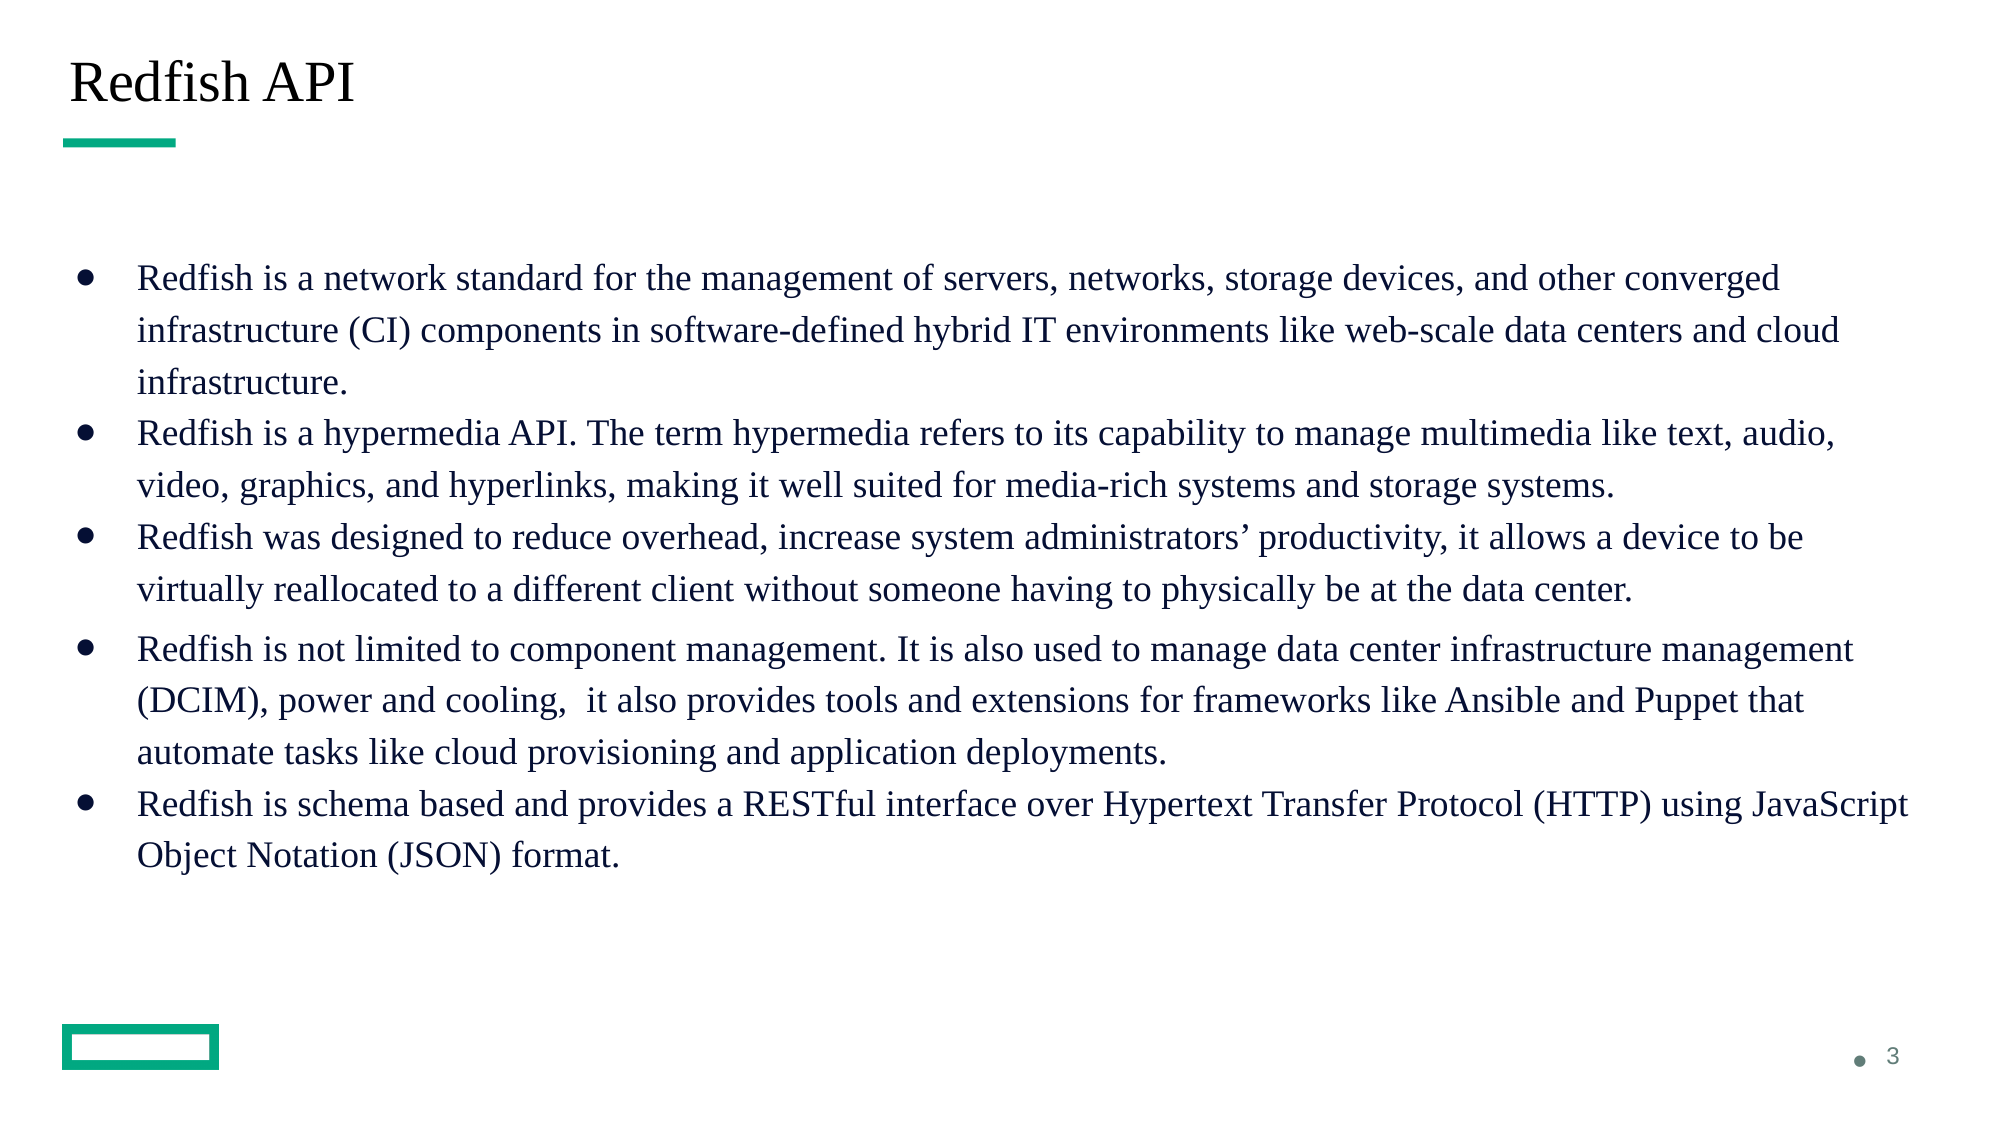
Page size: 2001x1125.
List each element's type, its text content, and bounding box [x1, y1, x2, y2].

picture [62, 1024, 219, 1070]
title Redfish API [54, 15, 1930, 150]
slide_number 3 [1837, 1033, 1950, 1094]
list Redfish is a network standard for the management of servers, networks, storage devices, and other converged infrastructure (CI) components in software-defined hybrid IT environments like web-scale data centers and cloud infrastructure. Redfish is a hypermedia API. The term hypermedia refers to its capability to manage multimedia like text, audio, video, graphics, and hyperlinks, making it well suited for media-rich systems and storage systems. Redfish was designed to reduce overhead, increase system administrators’ productivity, it allows a device to be virtually reallocated to a different client without someone having to physically be at the data center. Redfish is not limited to component management. It is also used to manage data center infrastructure management (DCIM), power and cooling, it also provides tools and extensions for frameworks like Ansible and Puppet that automate tasks like cloud provisioning and application deployments. Redfish is schema based and provides a RESTful interface over Hypertext Transfer Protocol (HTTP) using JavaScript Object Notation (JSON) format. [46, 231, 1938, 894]
